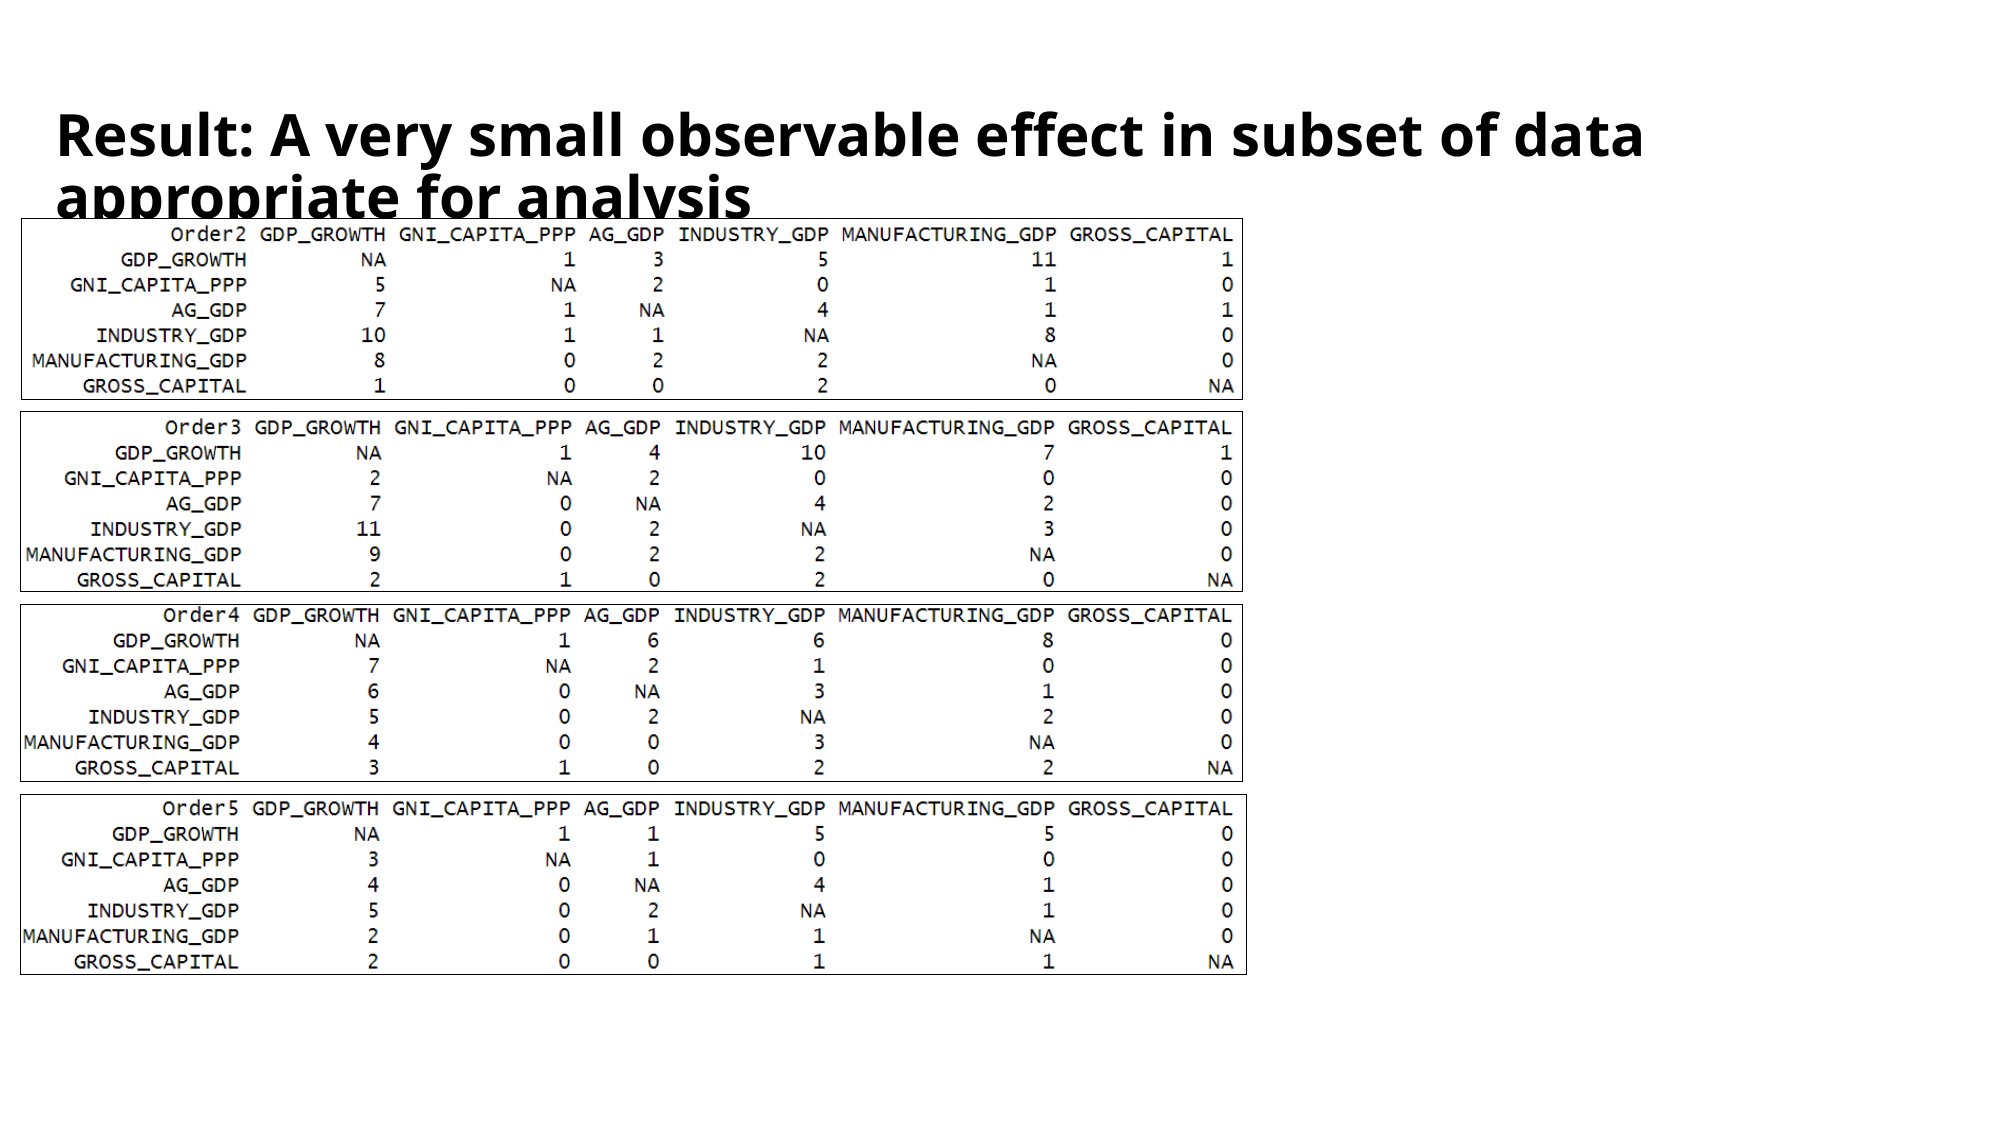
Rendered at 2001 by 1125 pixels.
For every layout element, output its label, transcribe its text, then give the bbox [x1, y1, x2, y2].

picture [20, 604, 1243, 782]
picture [20, 411, 1243, 592]
picture [21, 218, 1243, 400]
title Result: A very small observable effect in subset of data appropriate for analysis [40, 59, 2000, 278]
picture [20, 794, 1247, 975]
